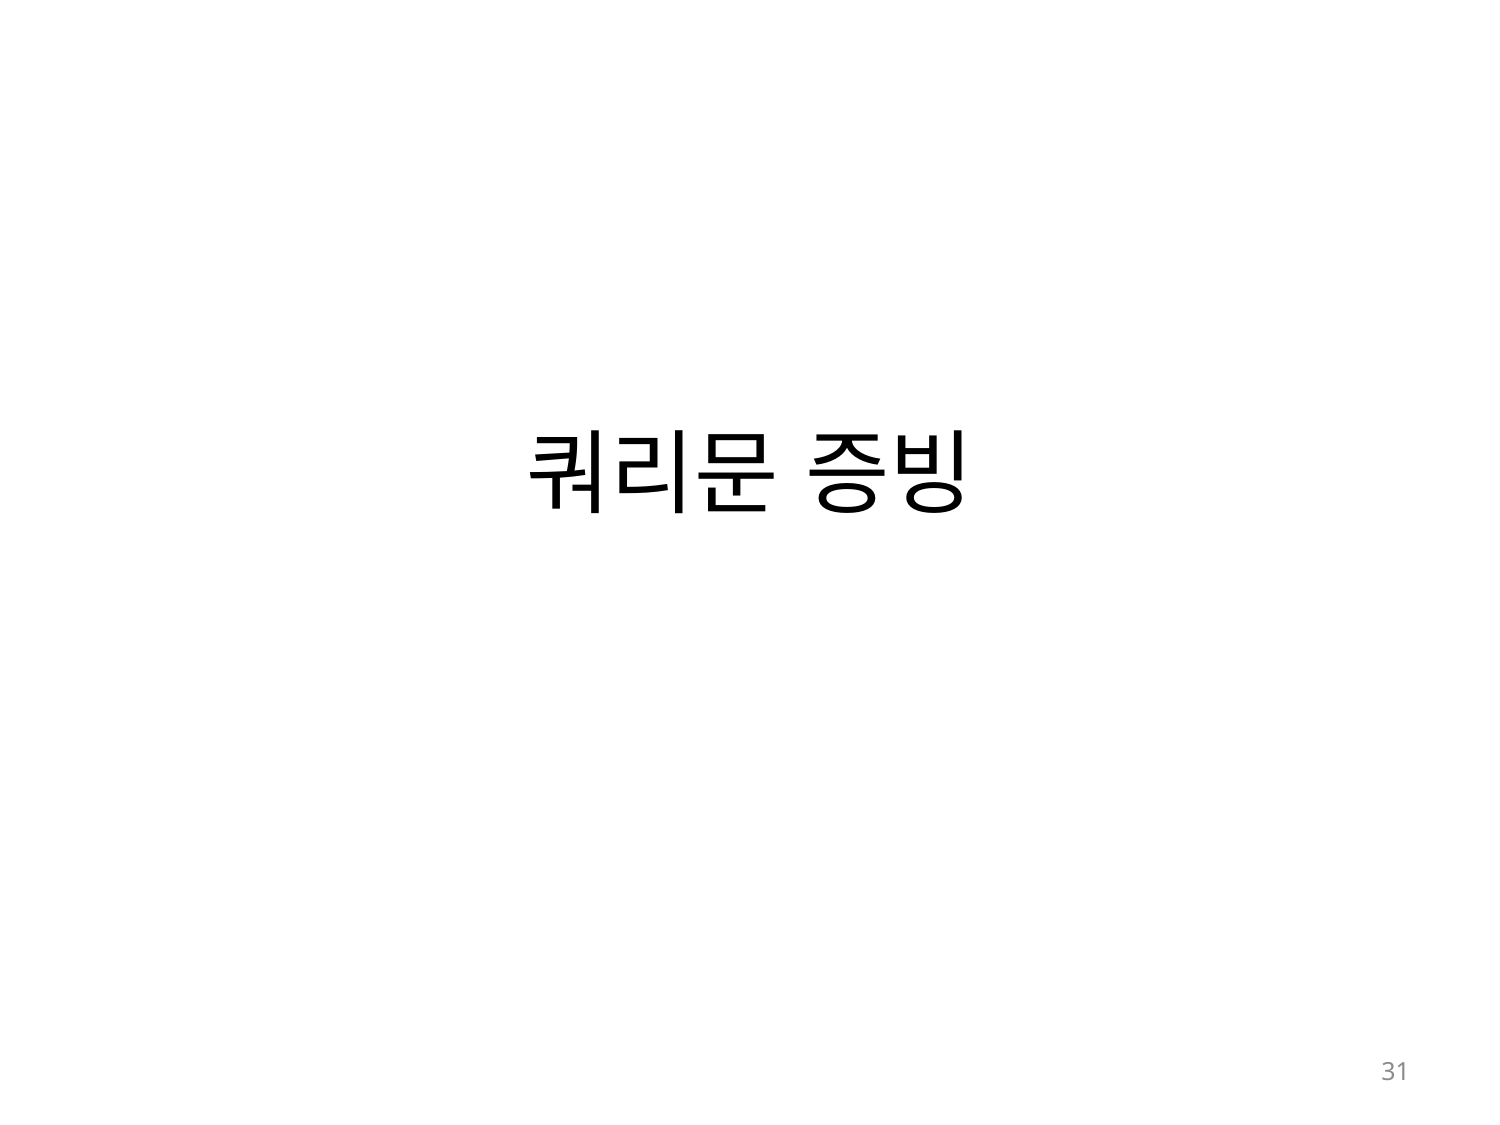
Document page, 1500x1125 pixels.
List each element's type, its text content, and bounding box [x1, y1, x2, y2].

title 쿼리문 증빙 [112, 349, 1388, 591]
slide_number 32 [1074, 1042, 1426, 1103]
